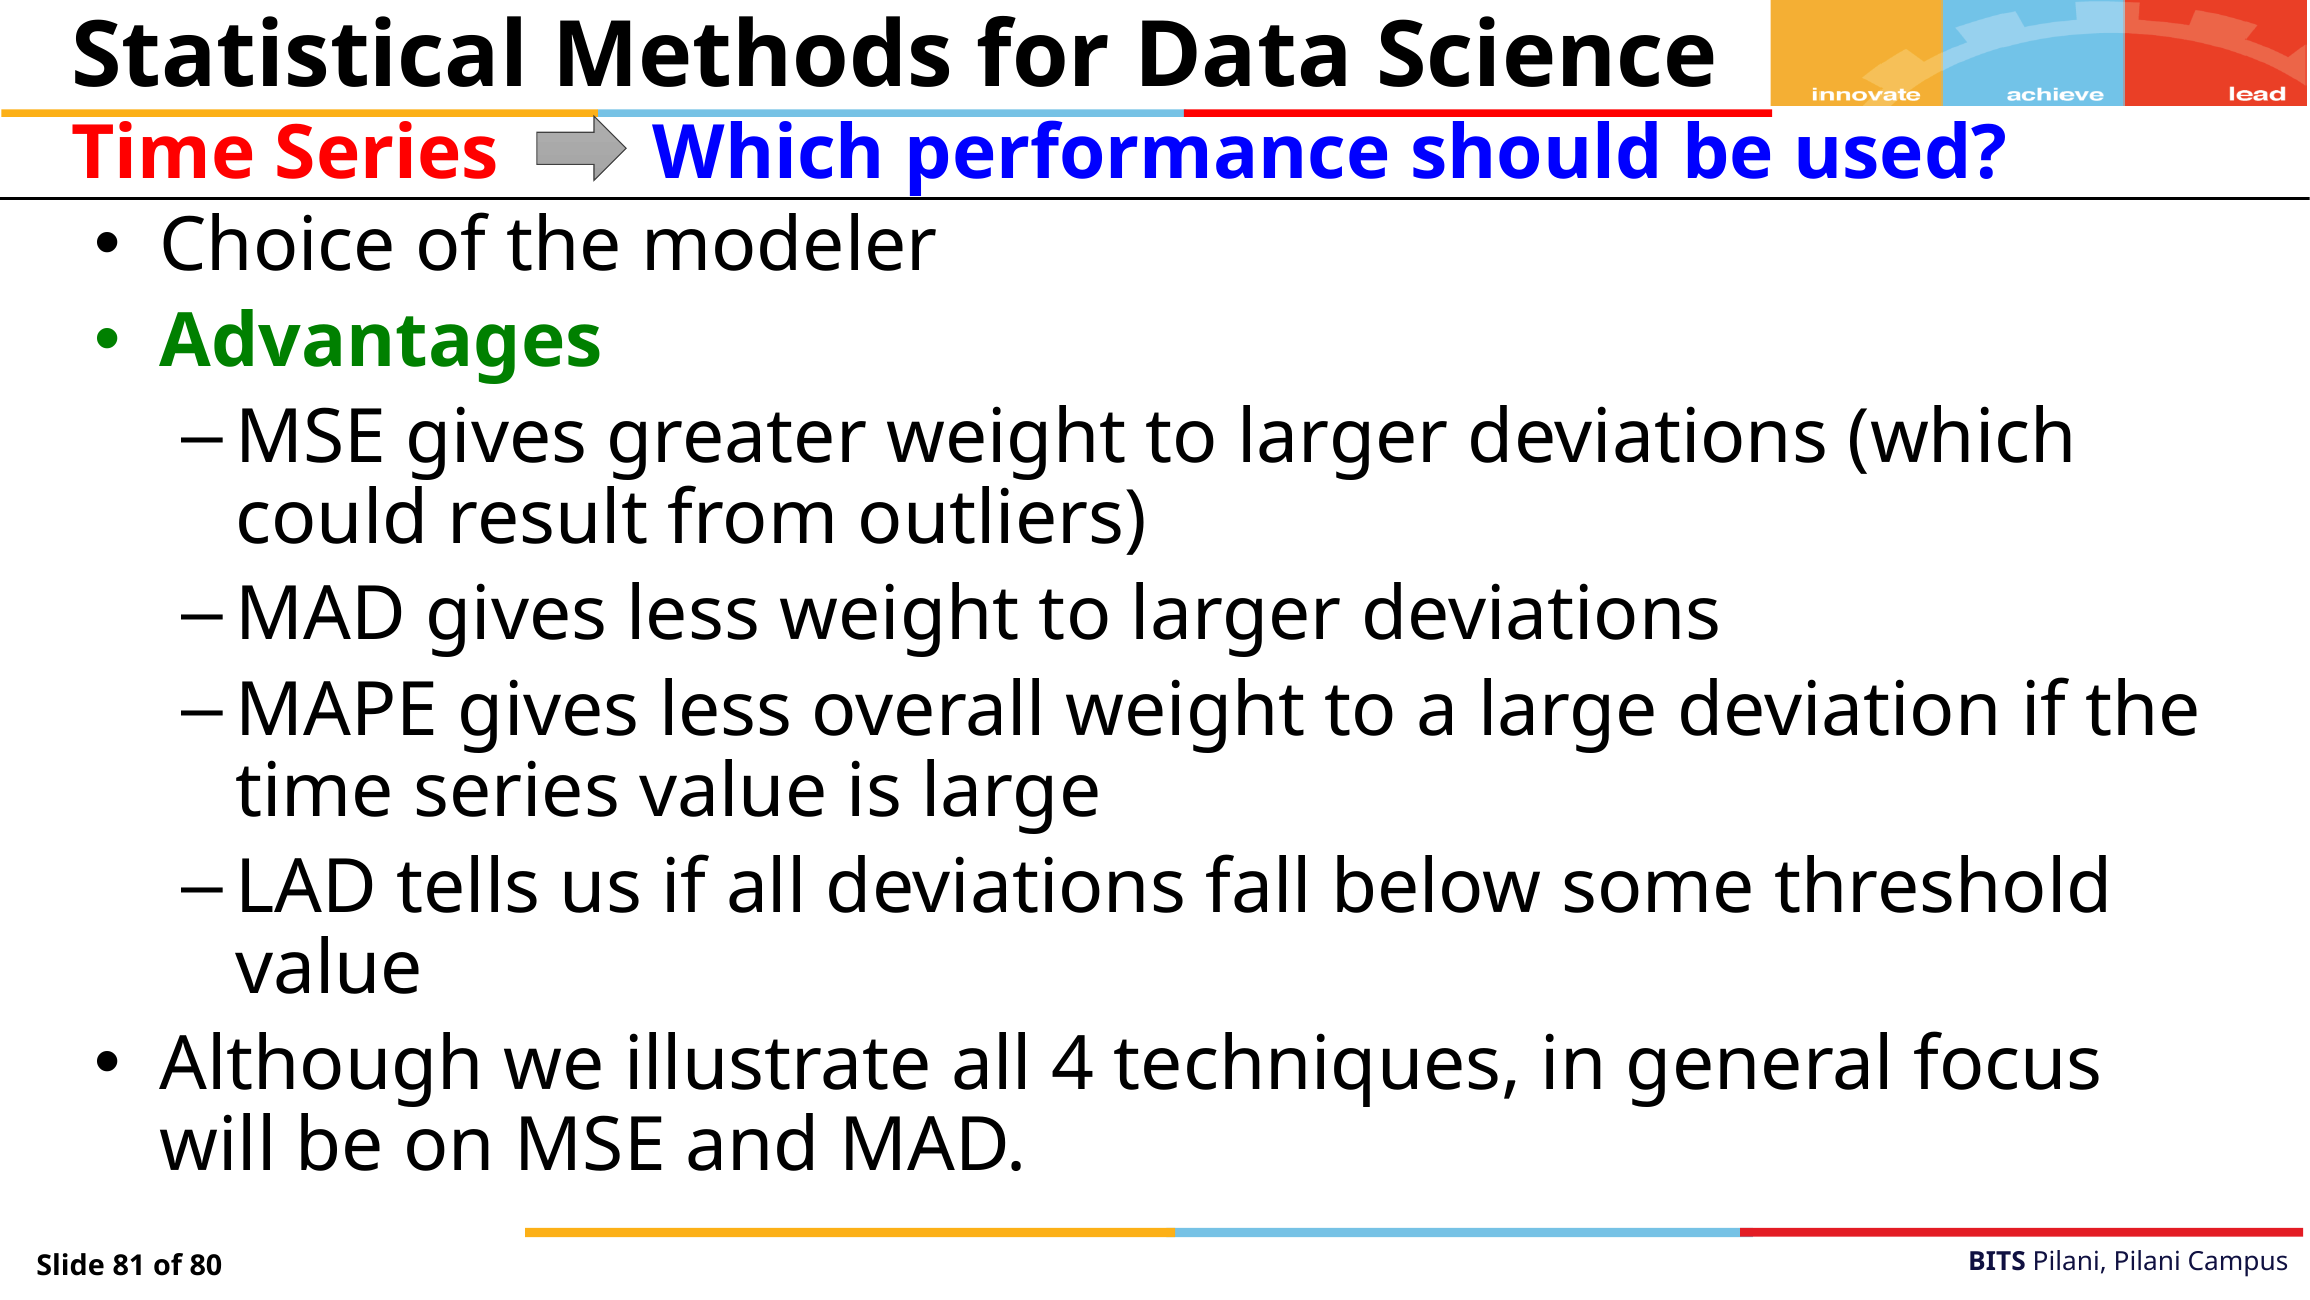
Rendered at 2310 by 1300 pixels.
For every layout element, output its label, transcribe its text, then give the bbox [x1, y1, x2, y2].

picture [1956, 0, 2307, 106]
text_box Which performance should be used? [638, 95, 2259, 195]
text_box [536, 114, 627, 182]
text_box Time Series [56, 103, 549, 195]
text_box Choice of the modeler Advantages MSE gives greater weight to larger deviations (which could result from outliers) MAD gives less weight to larger deviations MAPE gives less overall weight to a large deviation if the time series value is large LAD tells us if all deviations fall below some threshold value Although we illustrate all 4 techniques, in general focus will be on MSE and MAD. [79, 200, 2230, 1211]
text_box Statistical Methods for Data Science [56, 0, 1956, 103]
